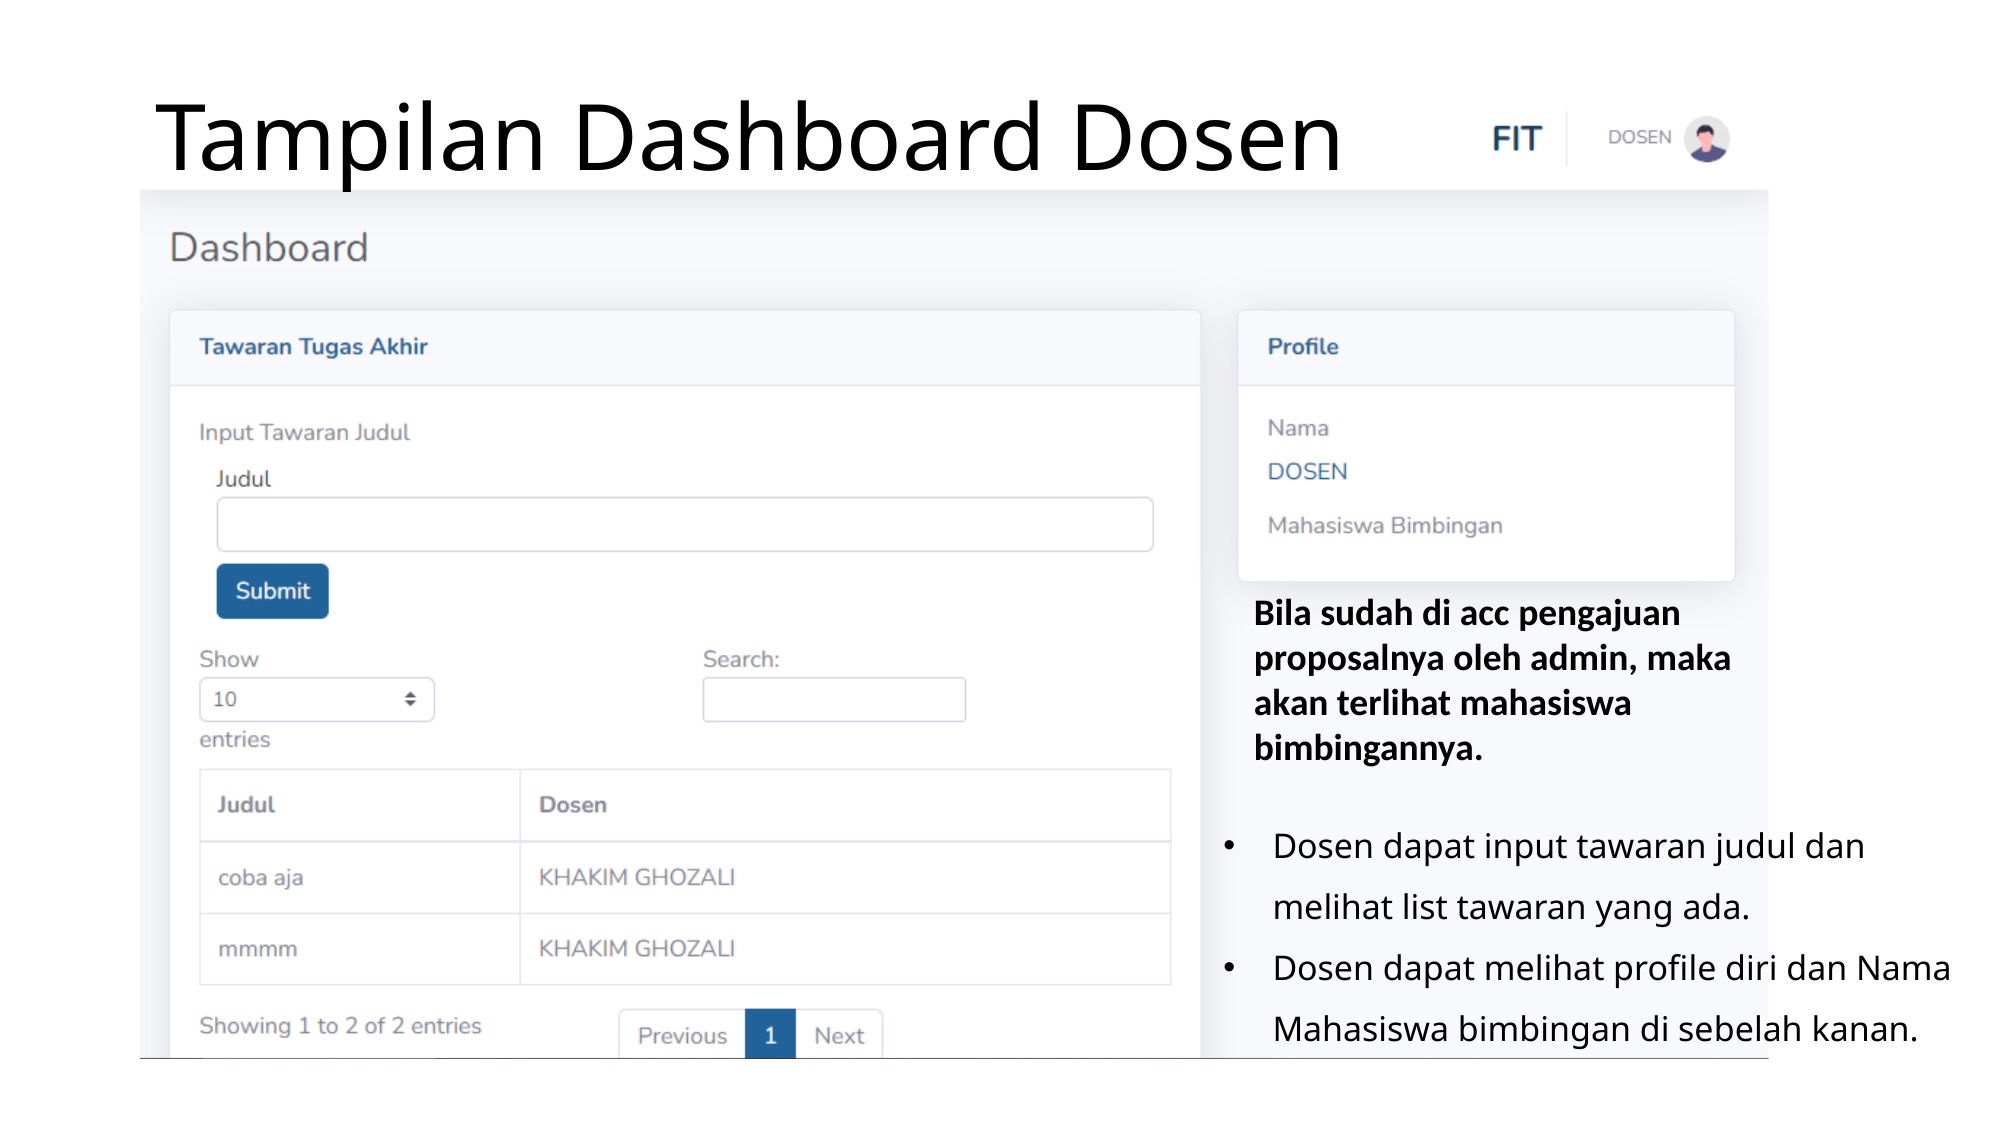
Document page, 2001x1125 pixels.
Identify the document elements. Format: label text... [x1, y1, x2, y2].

title Tampilan Dashboard Dosen [140, 31, 1866, 249]
picture [140, 89, 1769, 1059]
text_box Dosen dapat input tawaran judul dan melihat list tawaran yang ada. Dosen dapat melihat profile diri dan Nama Mahasiswa bimbingan di sebelah kanan. [1769, 794, 2000, 1059]
